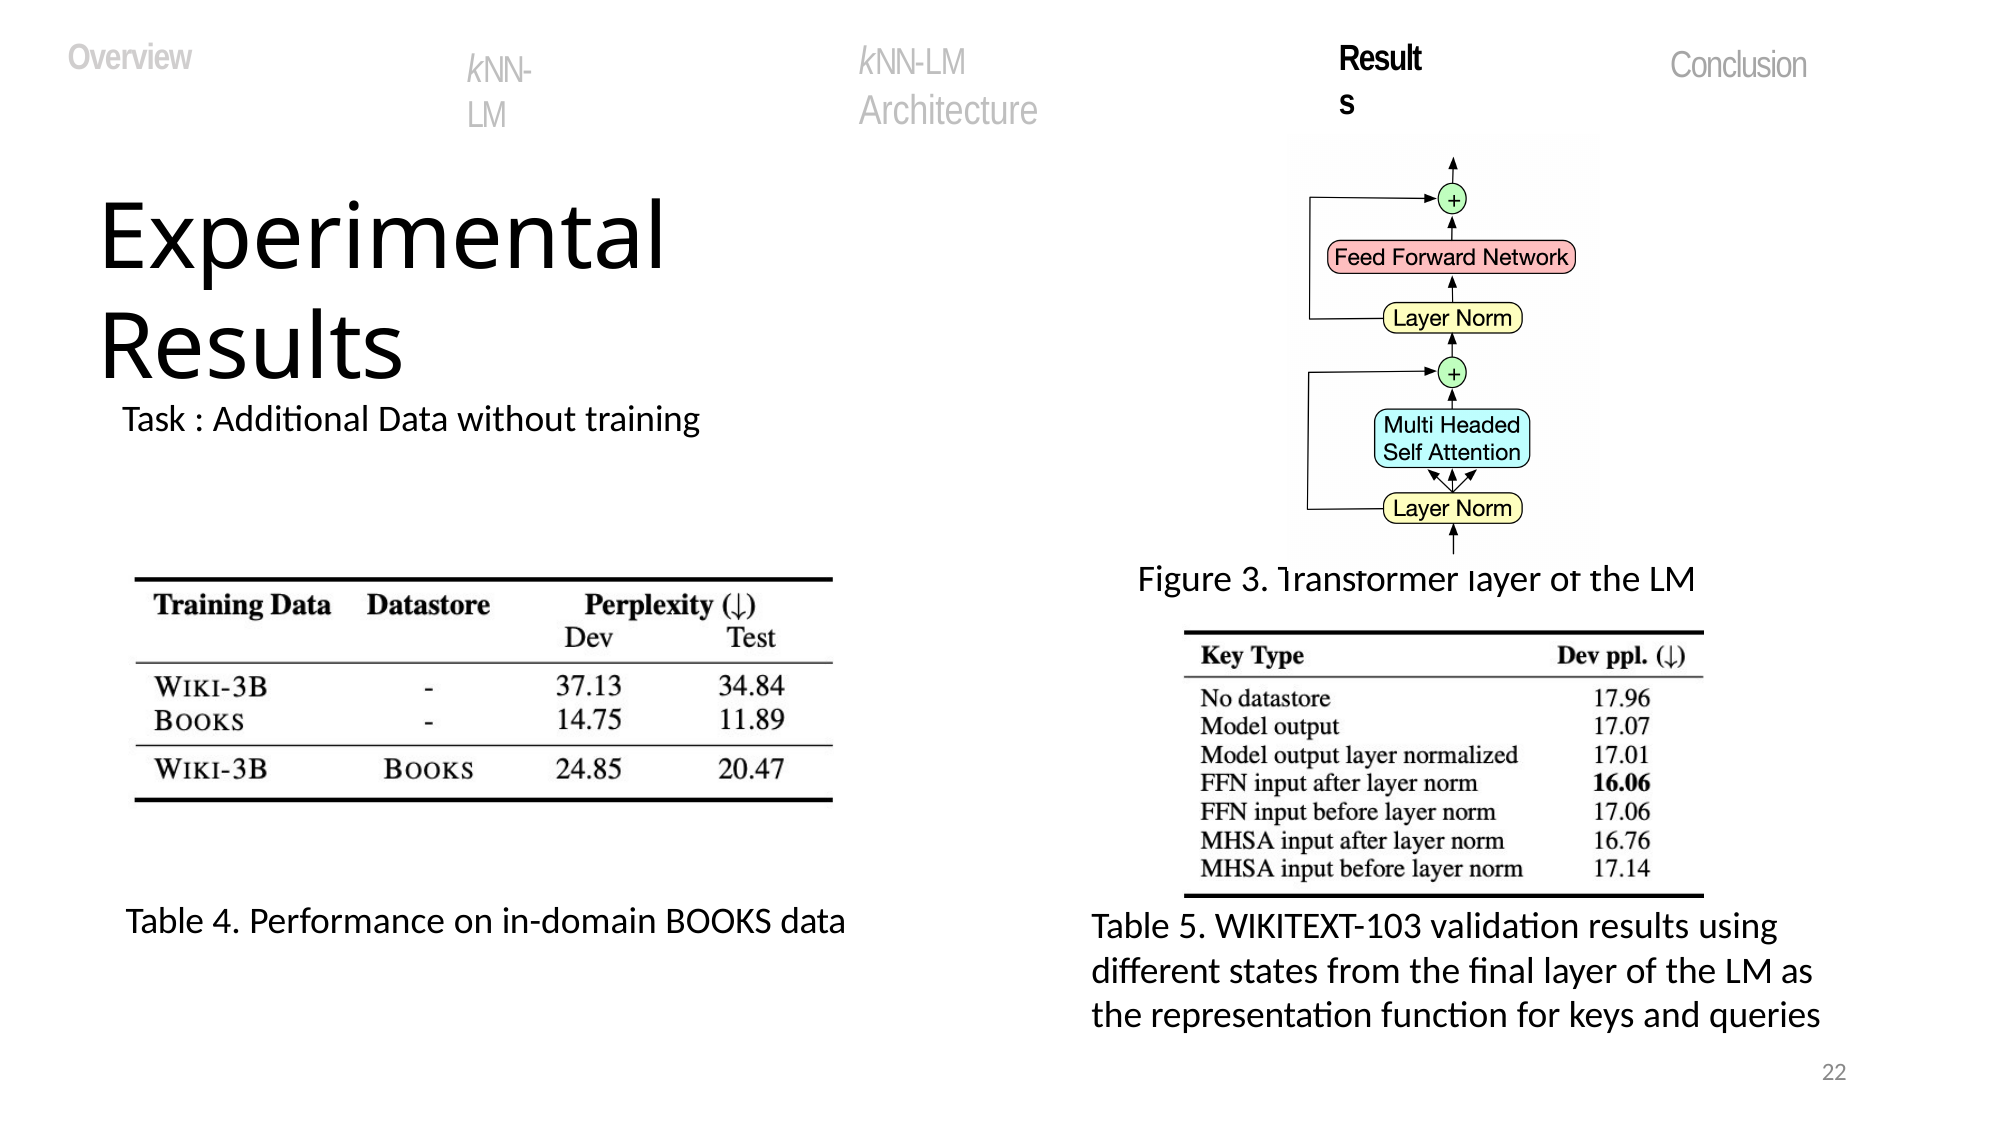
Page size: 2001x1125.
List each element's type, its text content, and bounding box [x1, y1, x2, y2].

text_box Conclusion [1668, 37, 1810, 85]
text_box Table 5. WIKITEXT-103 validation results using different states from the final layer of the LM as the representation function for keys and queries [1089, 900, 1830, 1037]
text_box Task : Additional Data without training [120, 391, 708, 439]
picture [128, 575, 834, 809]
text_box Figure 3. Transformer layer of the LM [1135, 551, 1705, 599]
text_box kNN-LM [464, 40, 568, 136]
text_box kNN-LM Architecture [856, 33, 1152, 133]
slide_number 22 [1815, 1054, 1856, 1125]
text_box Table 4. Performance on in-domain BOOKS data [123, 894, 854, 942]
picture [1287, 133, 1600, 571]
text_box Overview [65, 31, 193, 78]
picture [1182, 624, 1704, 898]
text_box Results [1336, 31, 1438, 122]
text_box Experimental Results [94, 174, 866, 397]
